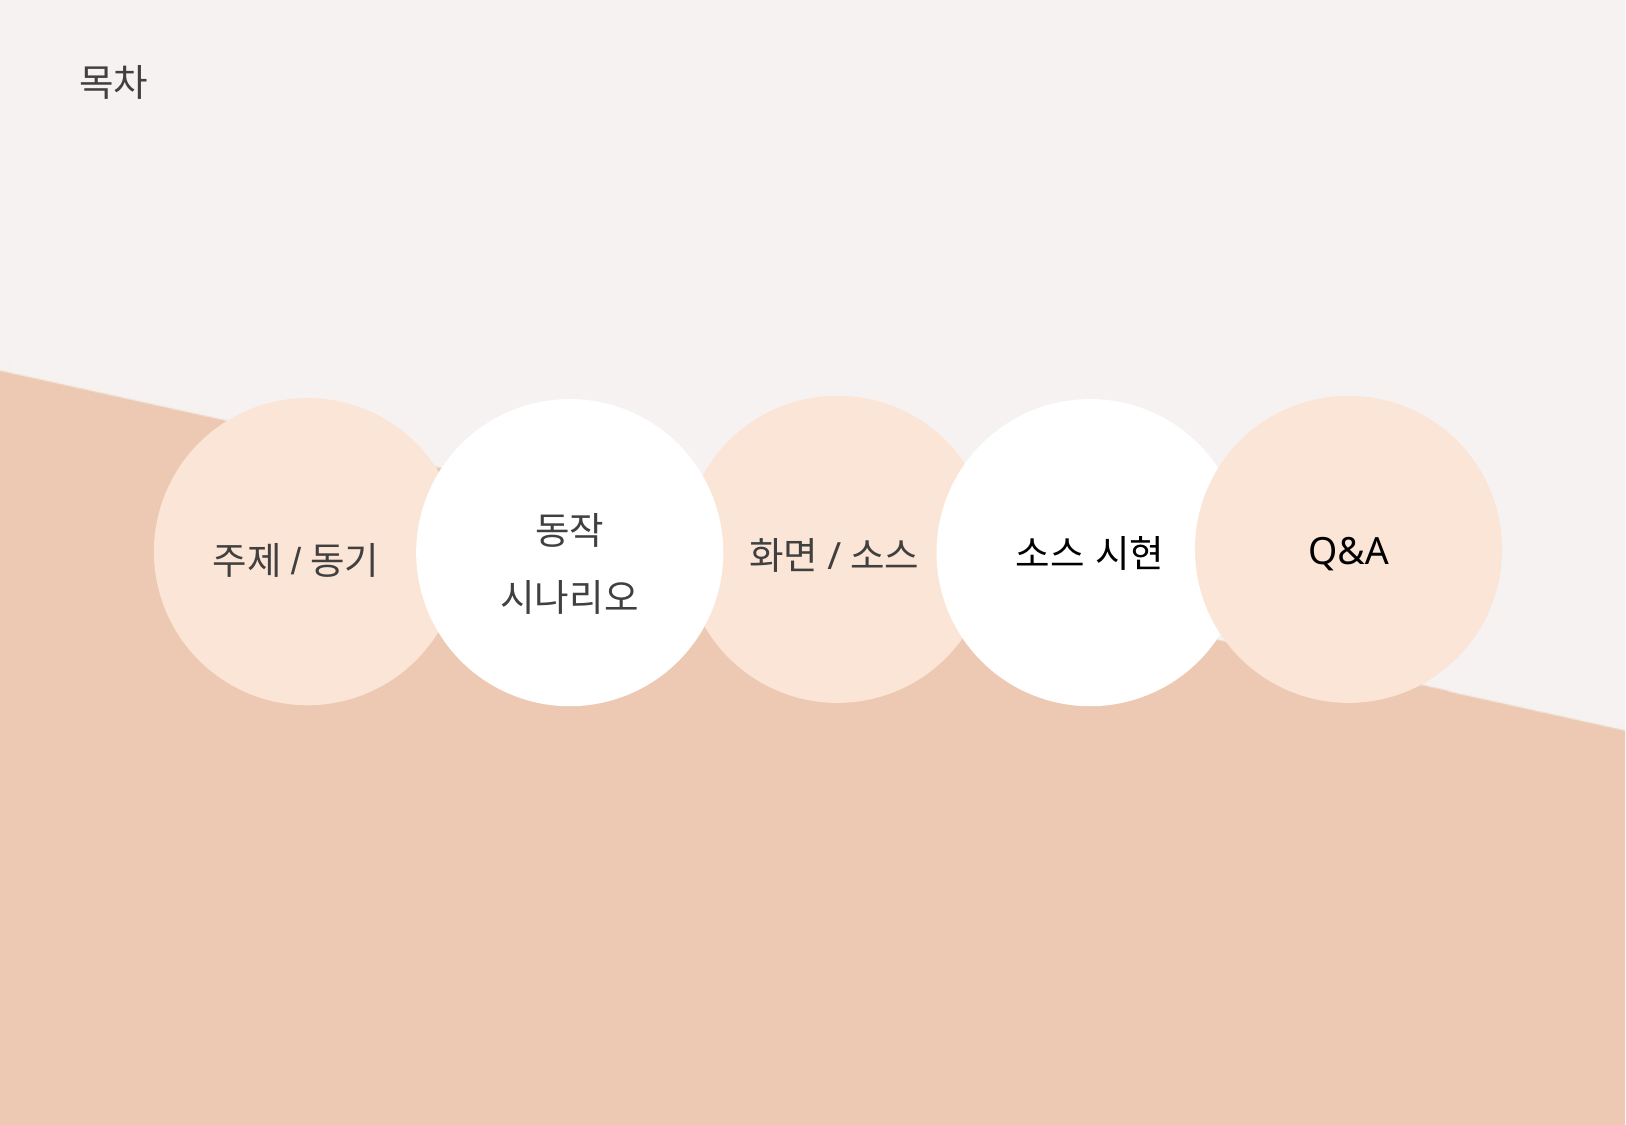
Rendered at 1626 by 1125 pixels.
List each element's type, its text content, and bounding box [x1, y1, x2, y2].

text_box 목차 [64, 51, 292, 112]
text_box [415, 398, 721, 708]
text_box [704, 585, 962, 704]
text_box 동작 시나리오 [443, 476, 696, 627]
text_box [703, 394, 965, 501]
picture [0, 0, 1626, 1125]
text_box 화면/소스 [708, 501, 944, 585]
text_box 주제/동기 [170, 507, 421, 590]
text_box Q&A [1193, 394, 1504, 704]
text_box [152, 397, 439, 707]
text_box 소스 시현 [935, 398, 1220, 708]
